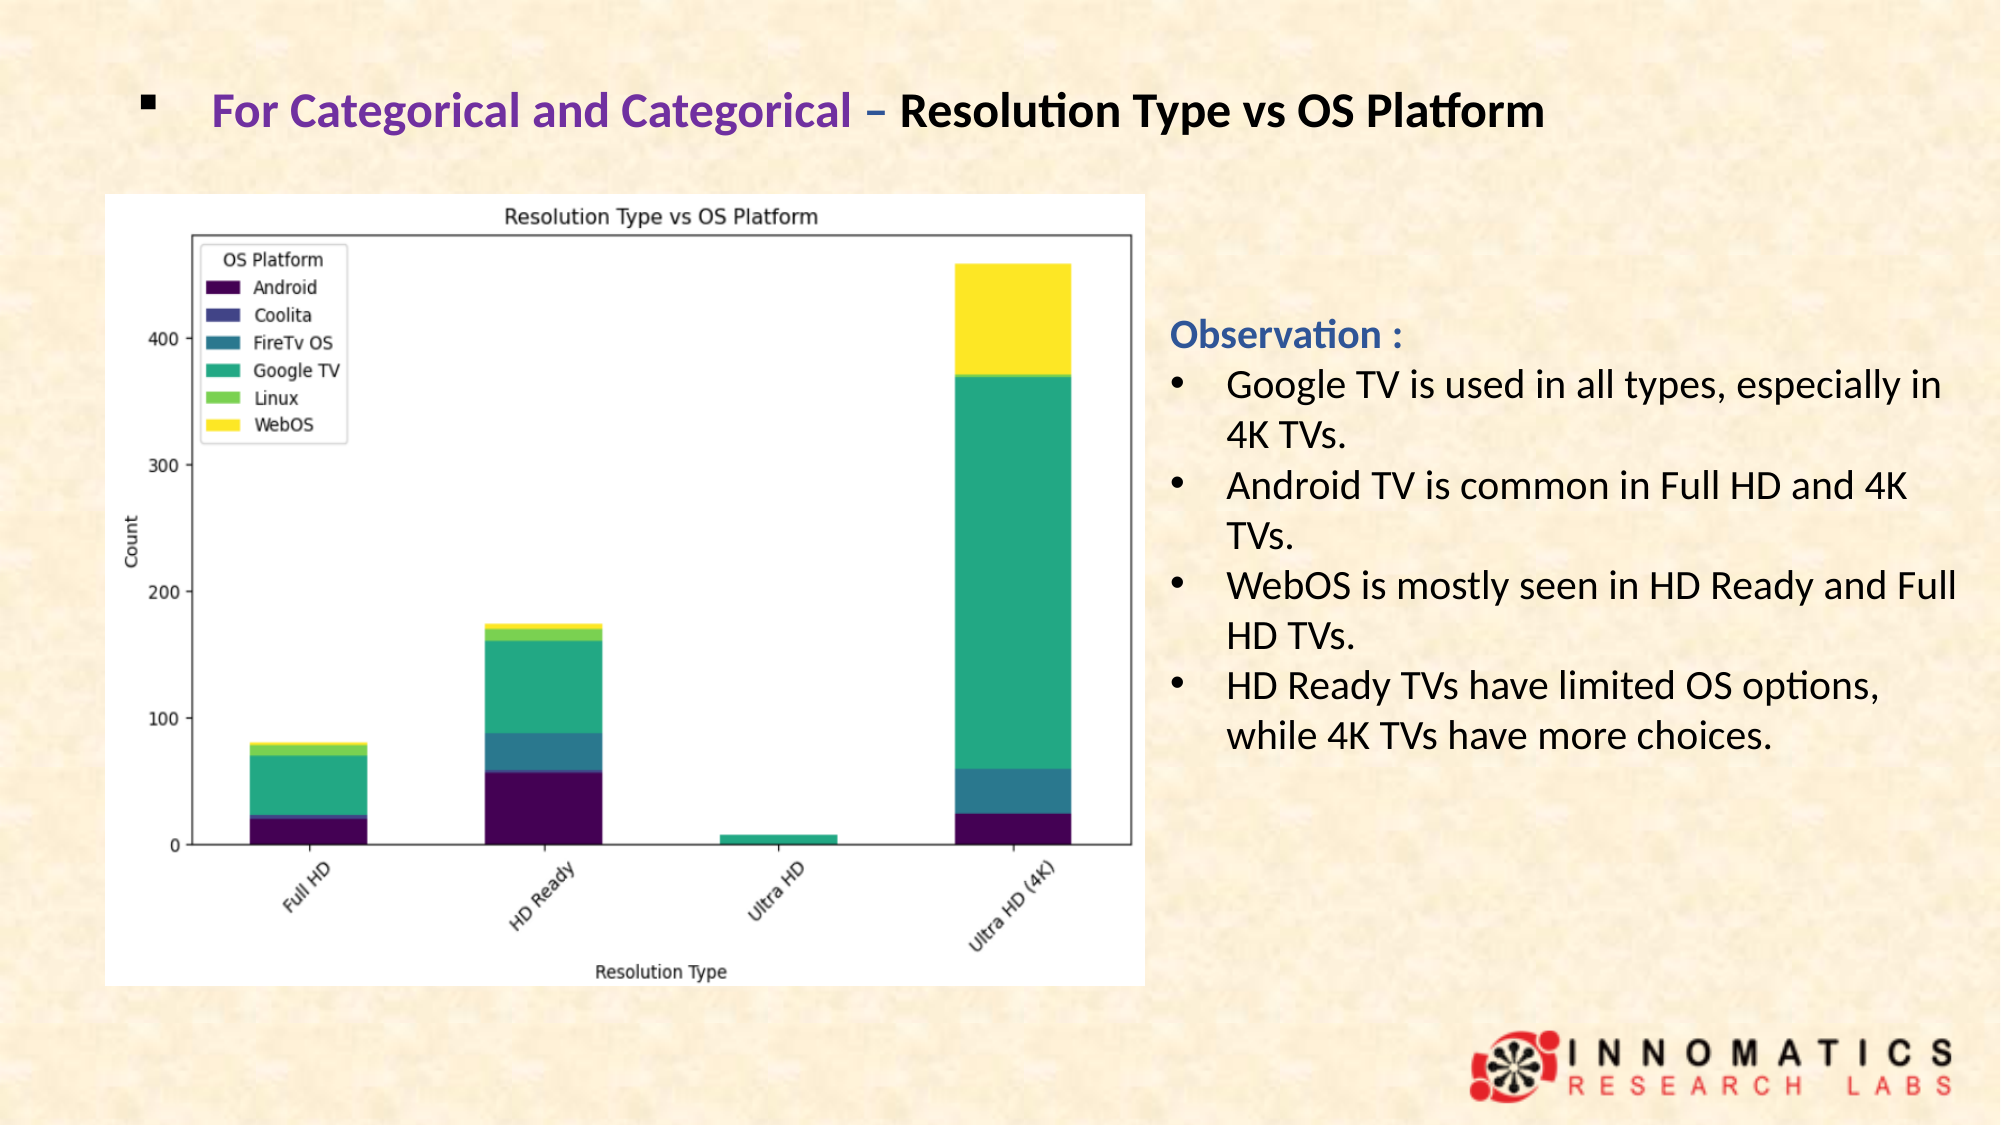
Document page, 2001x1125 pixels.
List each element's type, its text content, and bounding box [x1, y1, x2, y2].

picture [0, 0, 2001, 1125]
text_box Observation : Google TV is used in all types, especially in 4K TVs. Android TV is common in Full HD and 4K TVs. WebOS is mostly seen in HD Ready and Full HD TVs. HD Ready TVs have limited OS options, while 4K TVs have more choices. [1155, 299, 1977, 815]
title For Categorical and Categorical – Resolution Type vs OS Platform [121, 69, 1902, 154]
